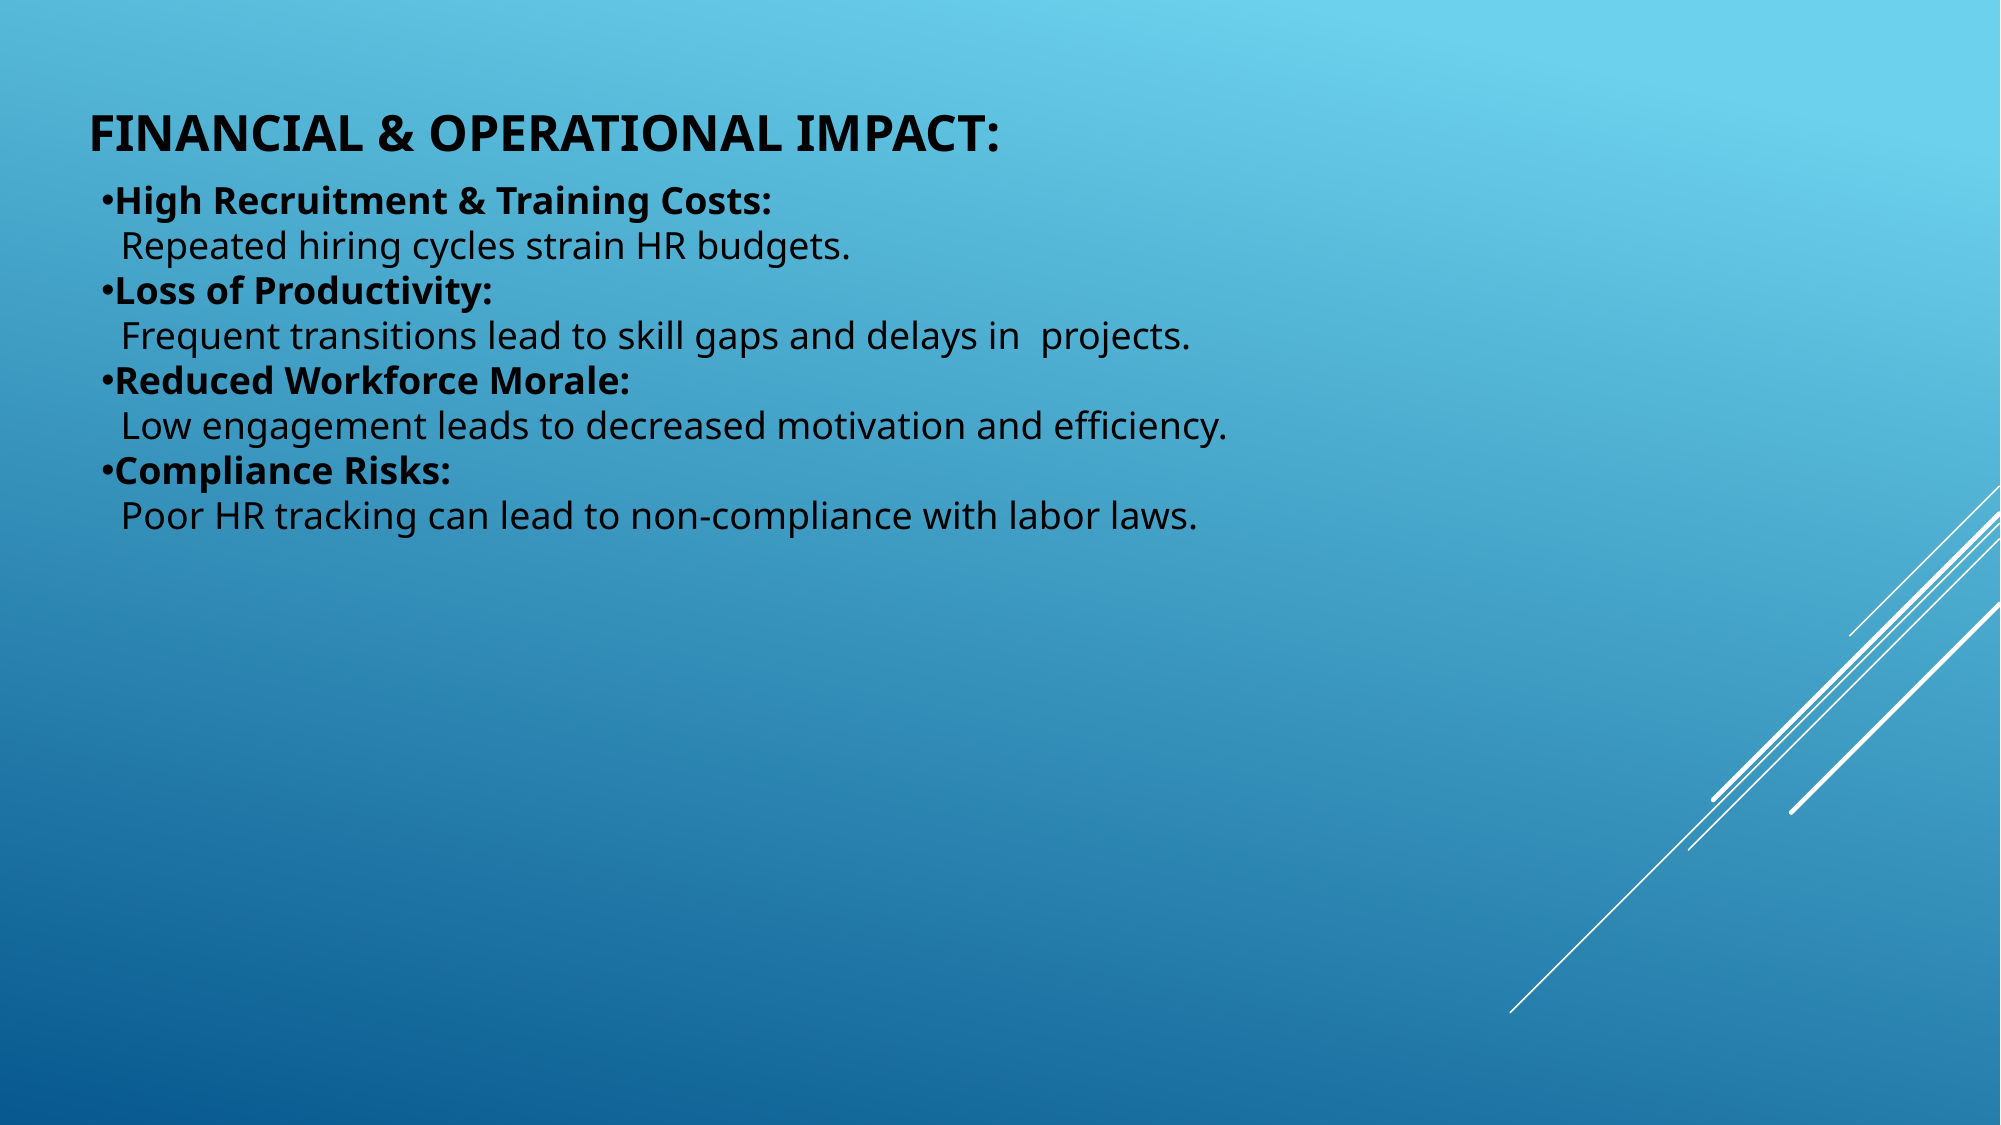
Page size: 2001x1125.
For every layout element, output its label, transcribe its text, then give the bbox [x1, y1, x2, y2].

text_box FINANCIAL & OPERATIONAL IMPACT: [73, 94, 1016, 170]
text_box High Recruitment & Training Costs: Repeated hiring cycles strain HR budgets. Loss of Productivity: Frequent transitions lead to skill gaps and delays in projects. Reduced Workforce Morale: Low engagement leads to decreased motivation and efficiency. Compliance Risks: Poor HR tracking can lead to non-compliance with labor laws. [86, 169, 1946, 545]
